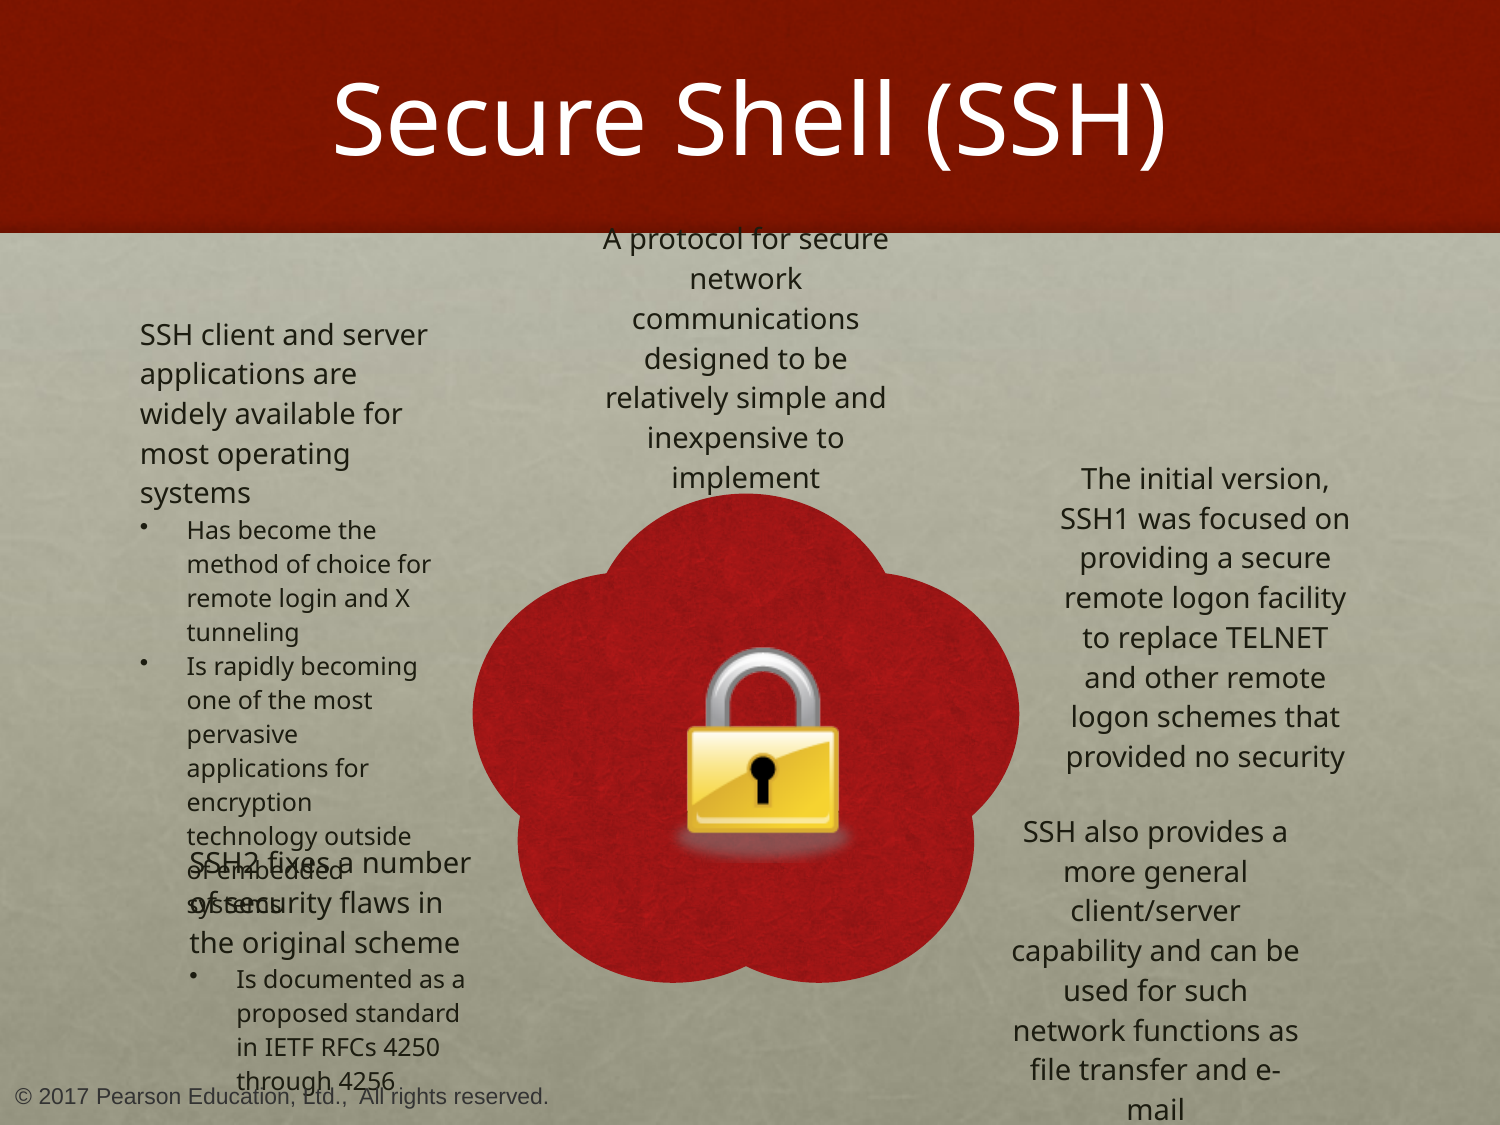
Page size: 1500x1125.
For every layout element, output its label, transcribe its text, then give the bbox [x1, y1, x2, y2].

picture [0, 214, 1500, 1125]
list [124, 261, 1368, 1074]
picture [649, 636, 876, 863]
footer © 2017 Pearson Education, Ltd., All rights reserved. [0, 1065, 938, 1125]
title Secure Shell (SSH) [127, 10, 1372, 221]
